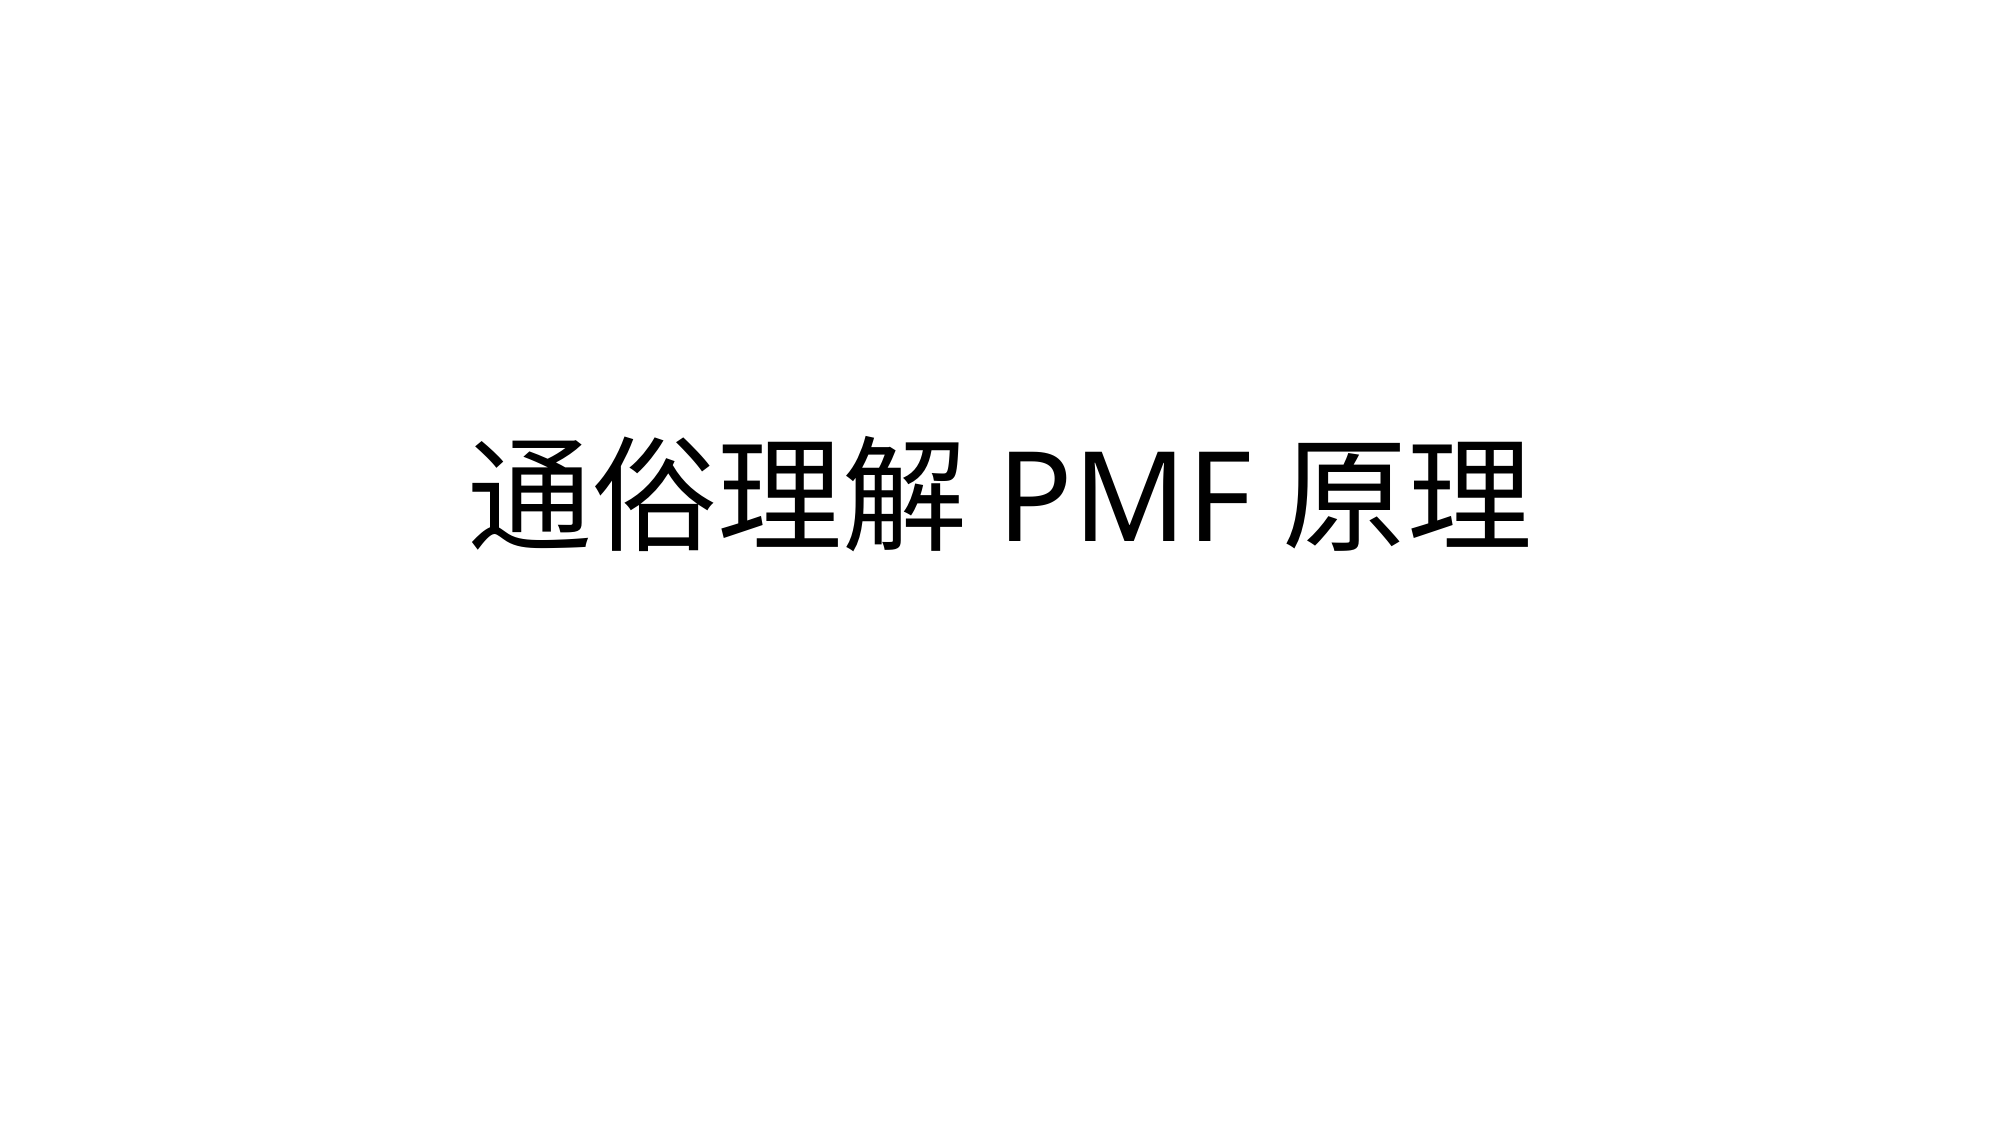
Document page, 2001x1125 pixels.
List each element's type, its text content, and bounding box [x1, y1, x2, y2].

title 通俗理解PMF原理 [249, 184, 1750, 576]
